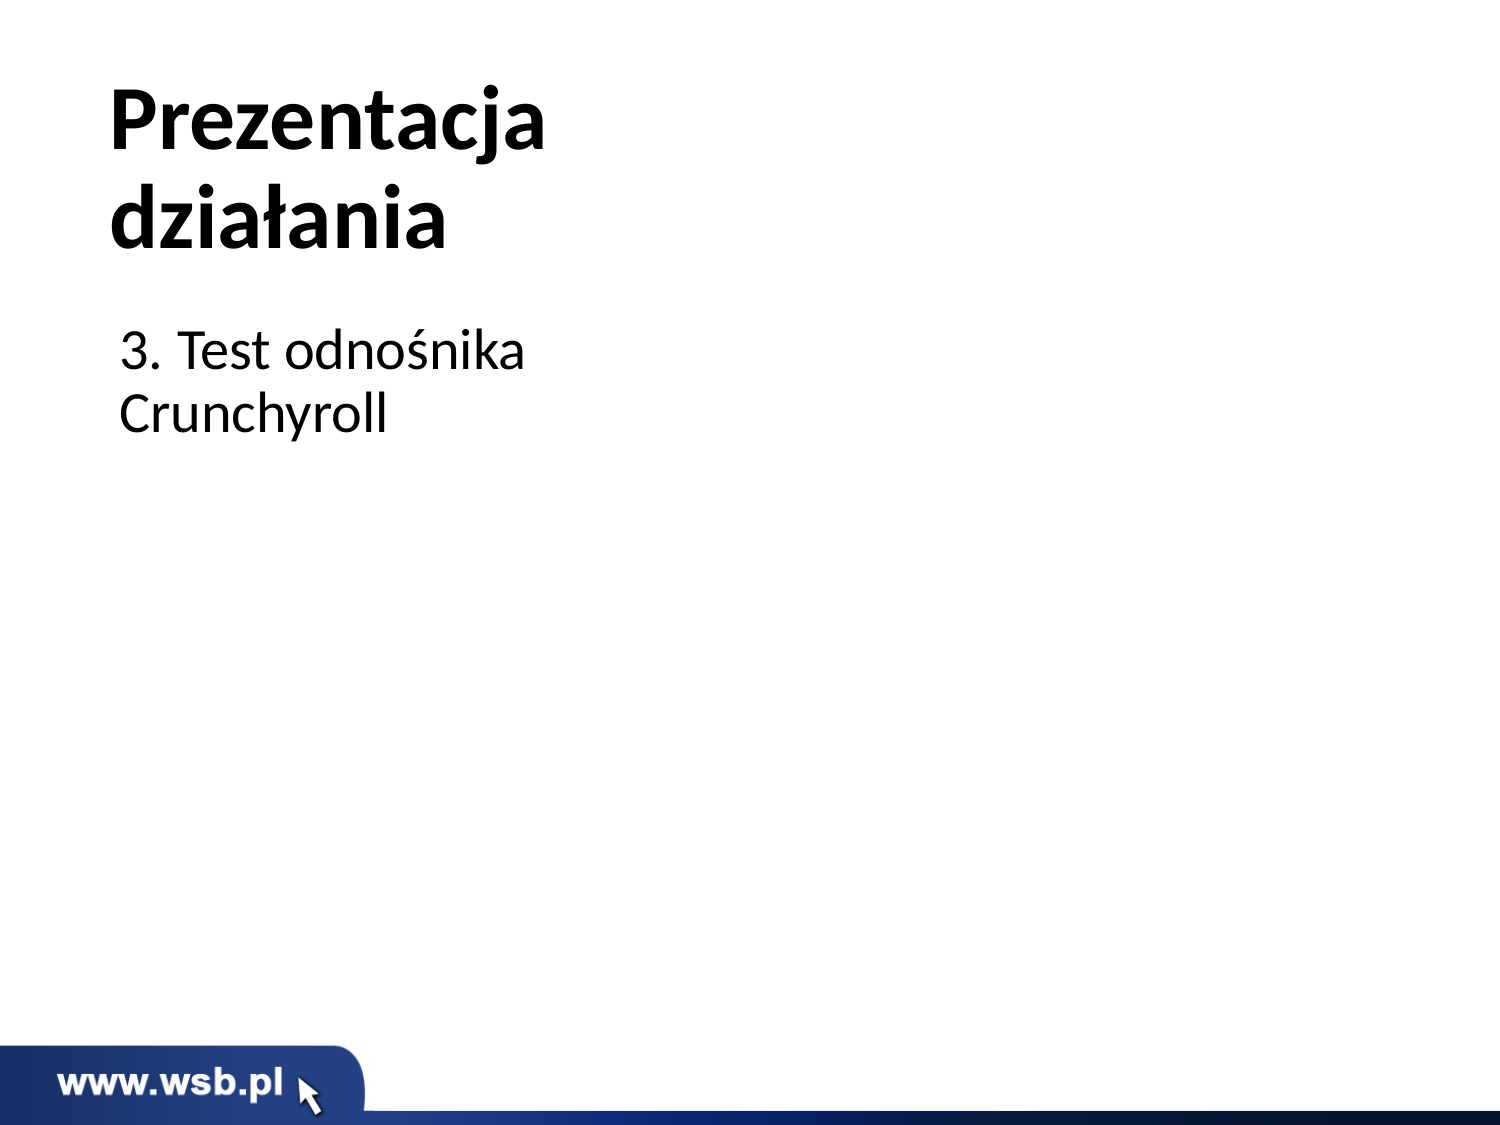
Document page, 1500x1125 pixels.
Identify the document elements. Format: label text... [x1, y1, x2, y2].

text_box 3. Test odnośnika Crunchyroll [104, 311, 668, 1023]
text_box Prezentacja działania [94, 60, 572, 278]
picture [0, 1025, 1500, 1125]
